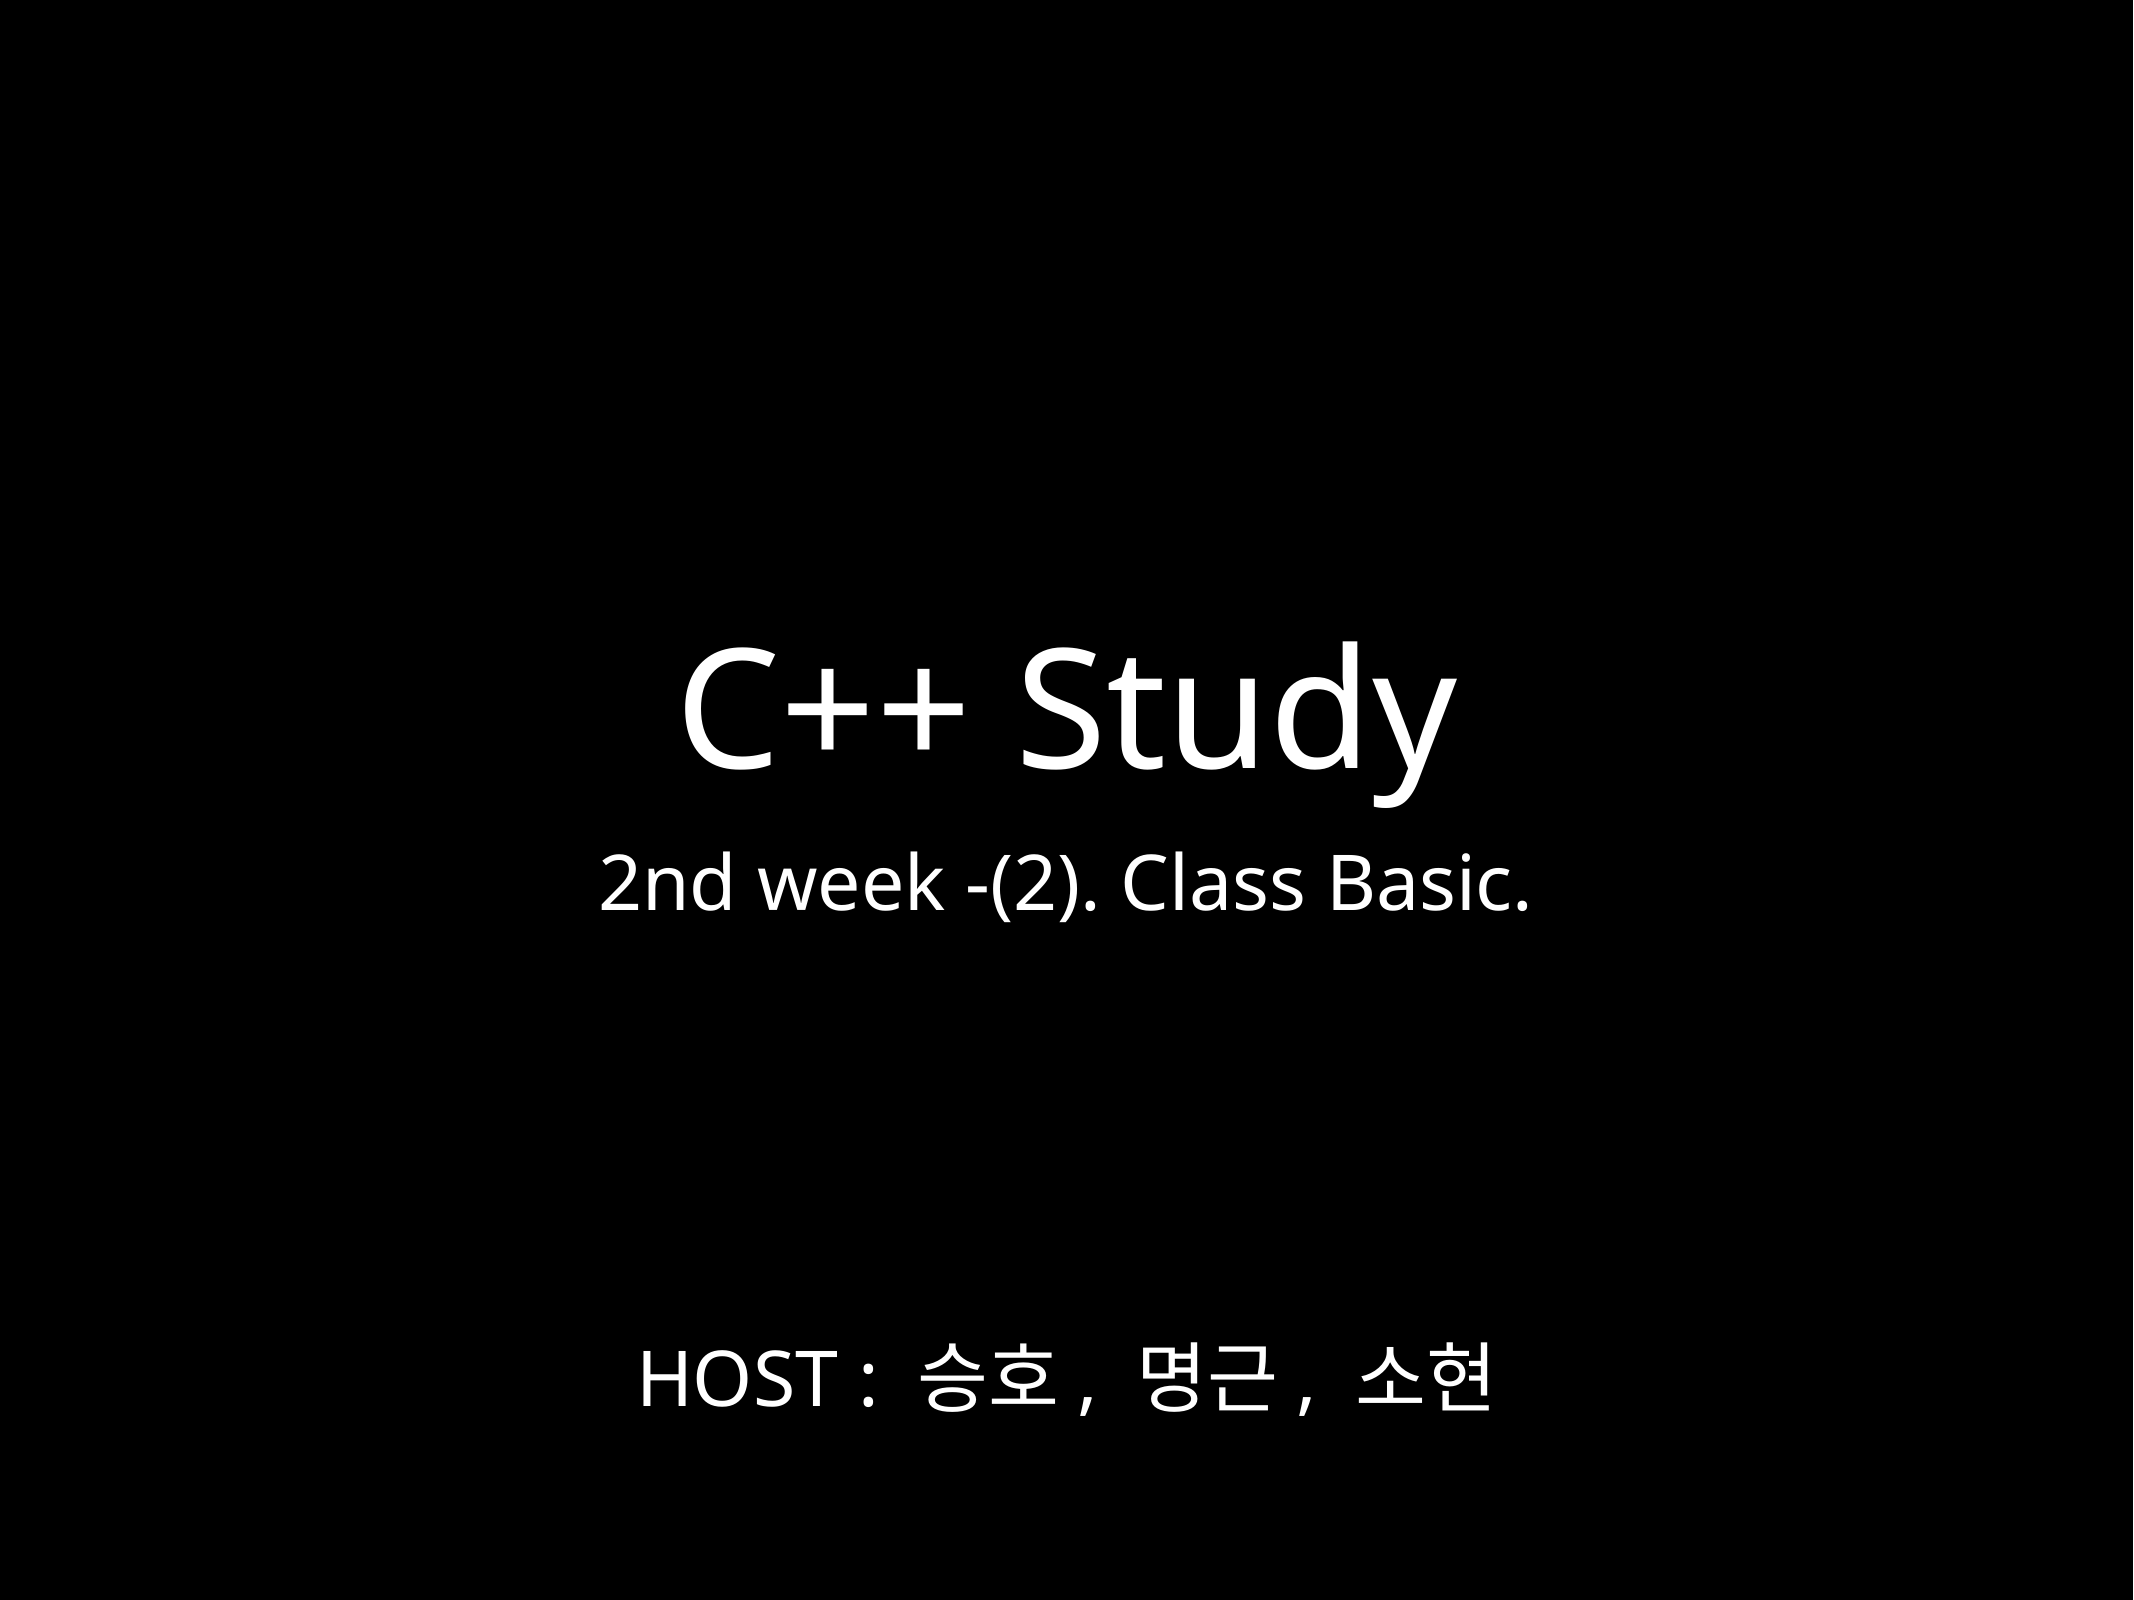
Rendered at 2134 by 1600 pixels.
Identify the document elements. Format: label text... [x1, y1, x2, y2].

subtitle 2nd week -(2). Class Basic. [207, 824, 1926, 1011]
title C++ Study [207, 268, 1926, 811]
text_box HOST : 승호, 명근, 소현 [208, 1320, 1925, 1507]
